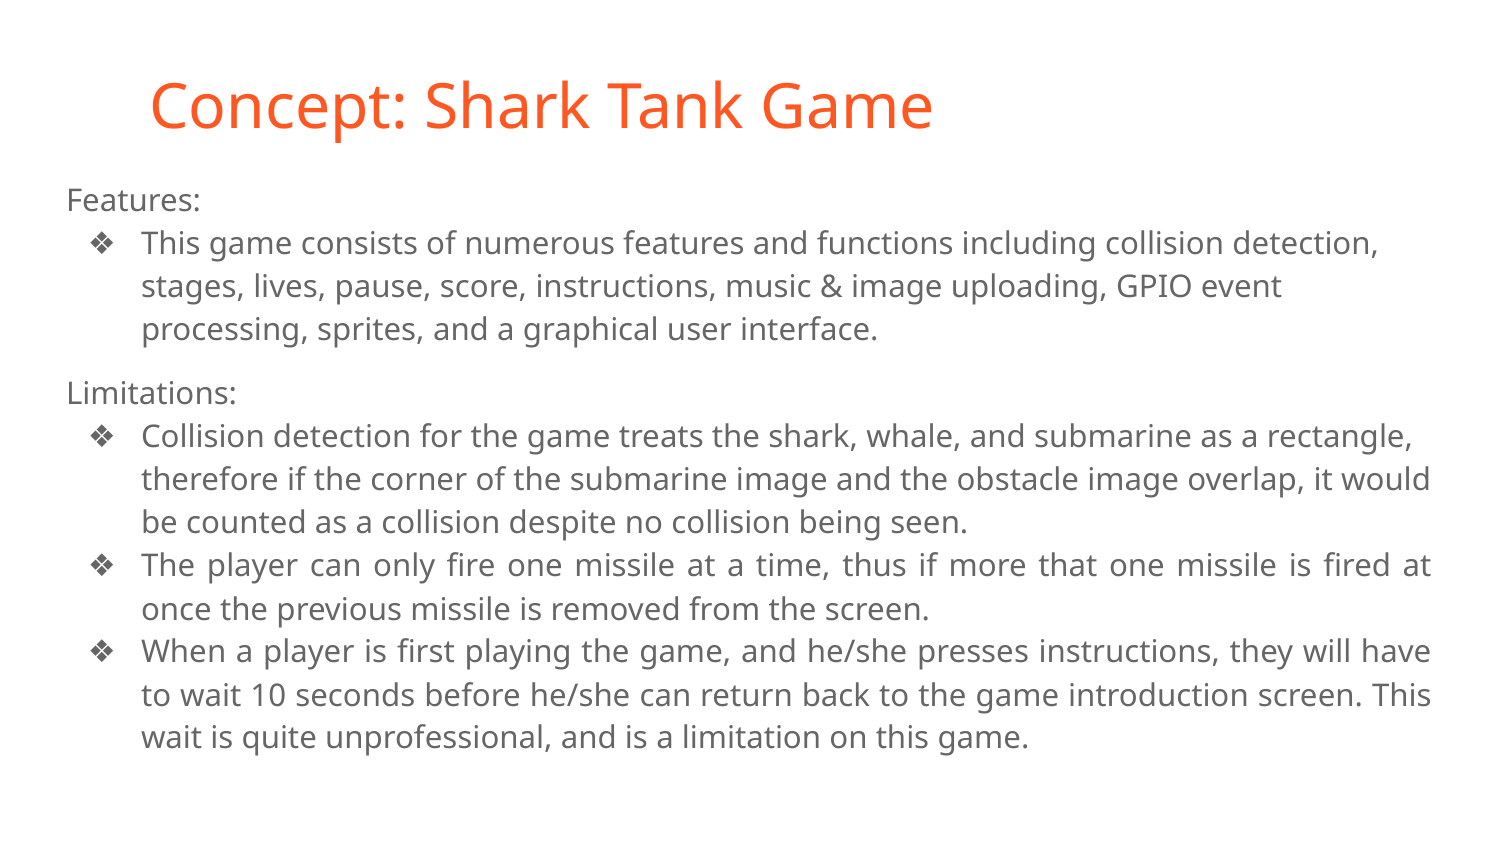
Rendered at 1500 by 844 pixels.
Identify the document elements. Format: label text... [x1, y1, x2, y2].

title Concept: Shark Tank Game [134, 51, 1366, 159]
list Features: This game consists of numerous features and functions including collision detection, stages, lives, pause, score, instructions, music & image uploading, GPIO event processing, sprites, and a graphical user interface. Limitations: Collision detection for the game treats the shark, whale, and submarine as a rectangle, therefore if the corner of the submarine image and the obstacle image overlap, it would be counted as a collision despite no collision being seen. The player can only fire one missile at a time, thus if more that one missile is fired at once the previous missile is removed from the screen. When a player is first playing the game, and he/she presses instructions, they will have to wait 10 seconds before he/she can return back to the game introduction screen. This wait is quite unprofessional, and is a limitation on this game. [51, 159, 1449, 784]
